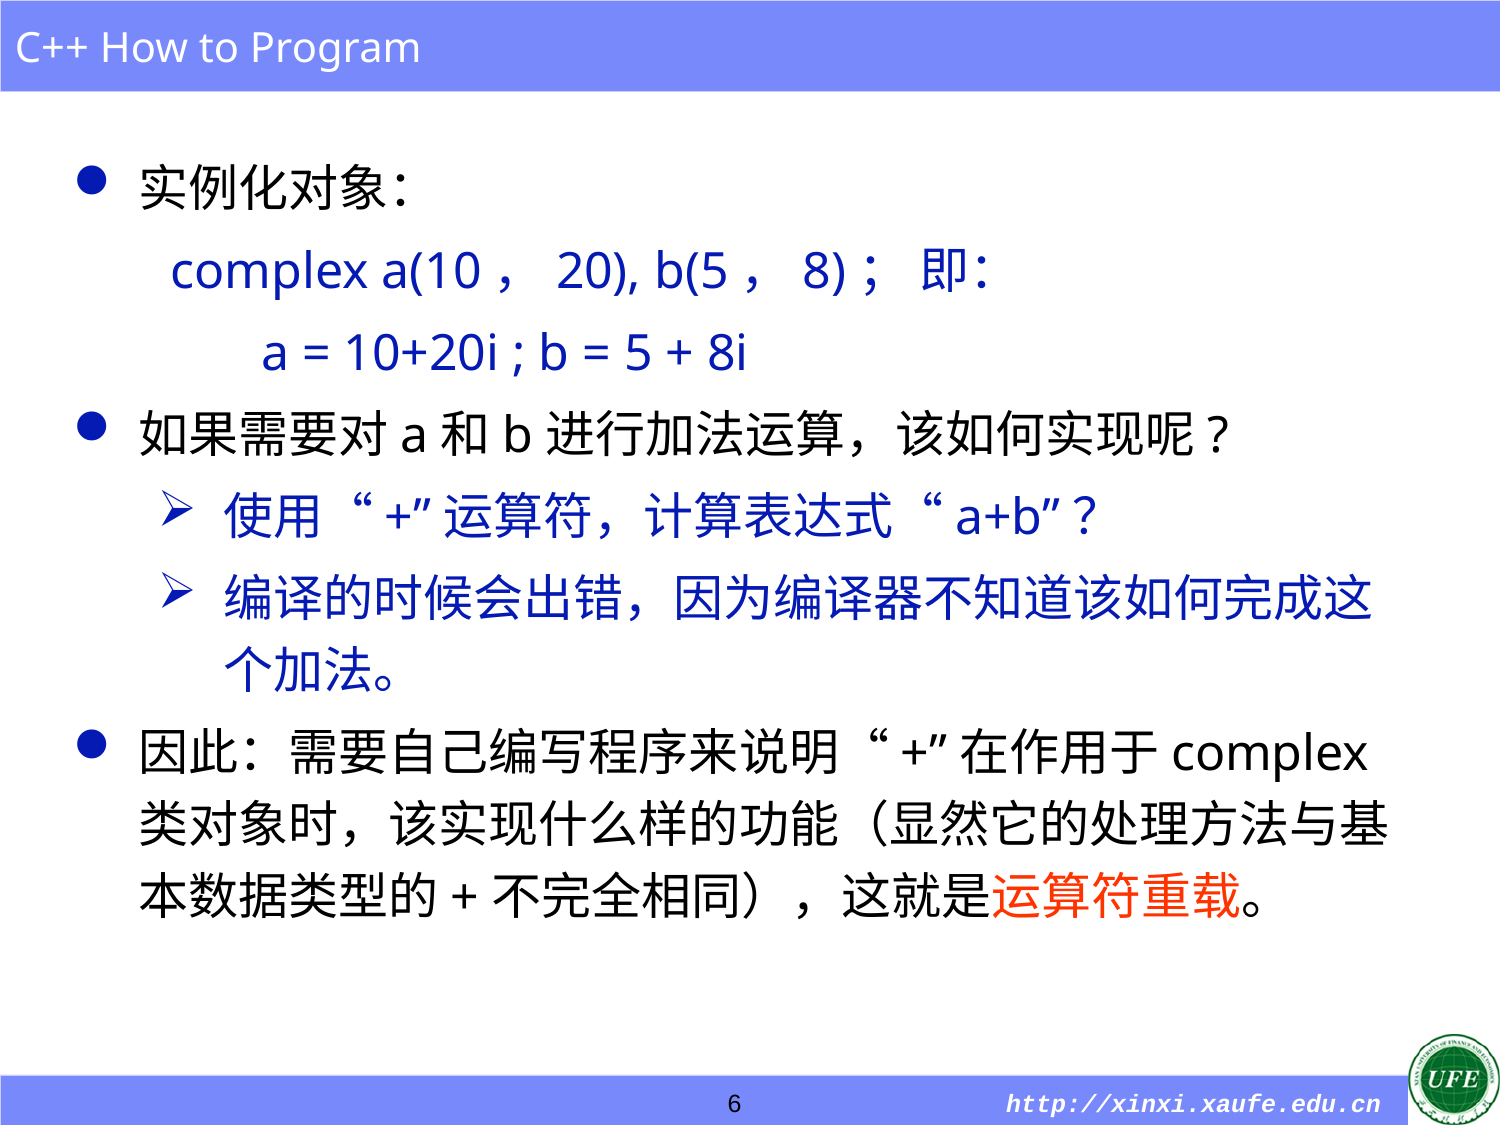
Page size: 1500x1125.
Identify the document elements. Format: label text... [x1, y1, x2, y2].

picture [1408, 1034, 1500, 1125]
slide_number 6 [712, 1080, 775, 1121]
text_box 实例化对象： complex a(10，20), b(5，8)； 即： a = 10+20i ; b = 5 + 8i 如果需要对a和b进行加法运算，该如何实现呢? 使用“+”运算符，计算表达式“a+b”？ 编译的时候会出错，因为编译器不知道该如何完成这个加法。 因此：需要自己编写程序来说明“+”在作用于complex类对象时，该实现什么样的功能（显然它的处理方法与基本数据类型的+不完全相同），这就是运算符重载。 [58, 137, 1425, 1054]
